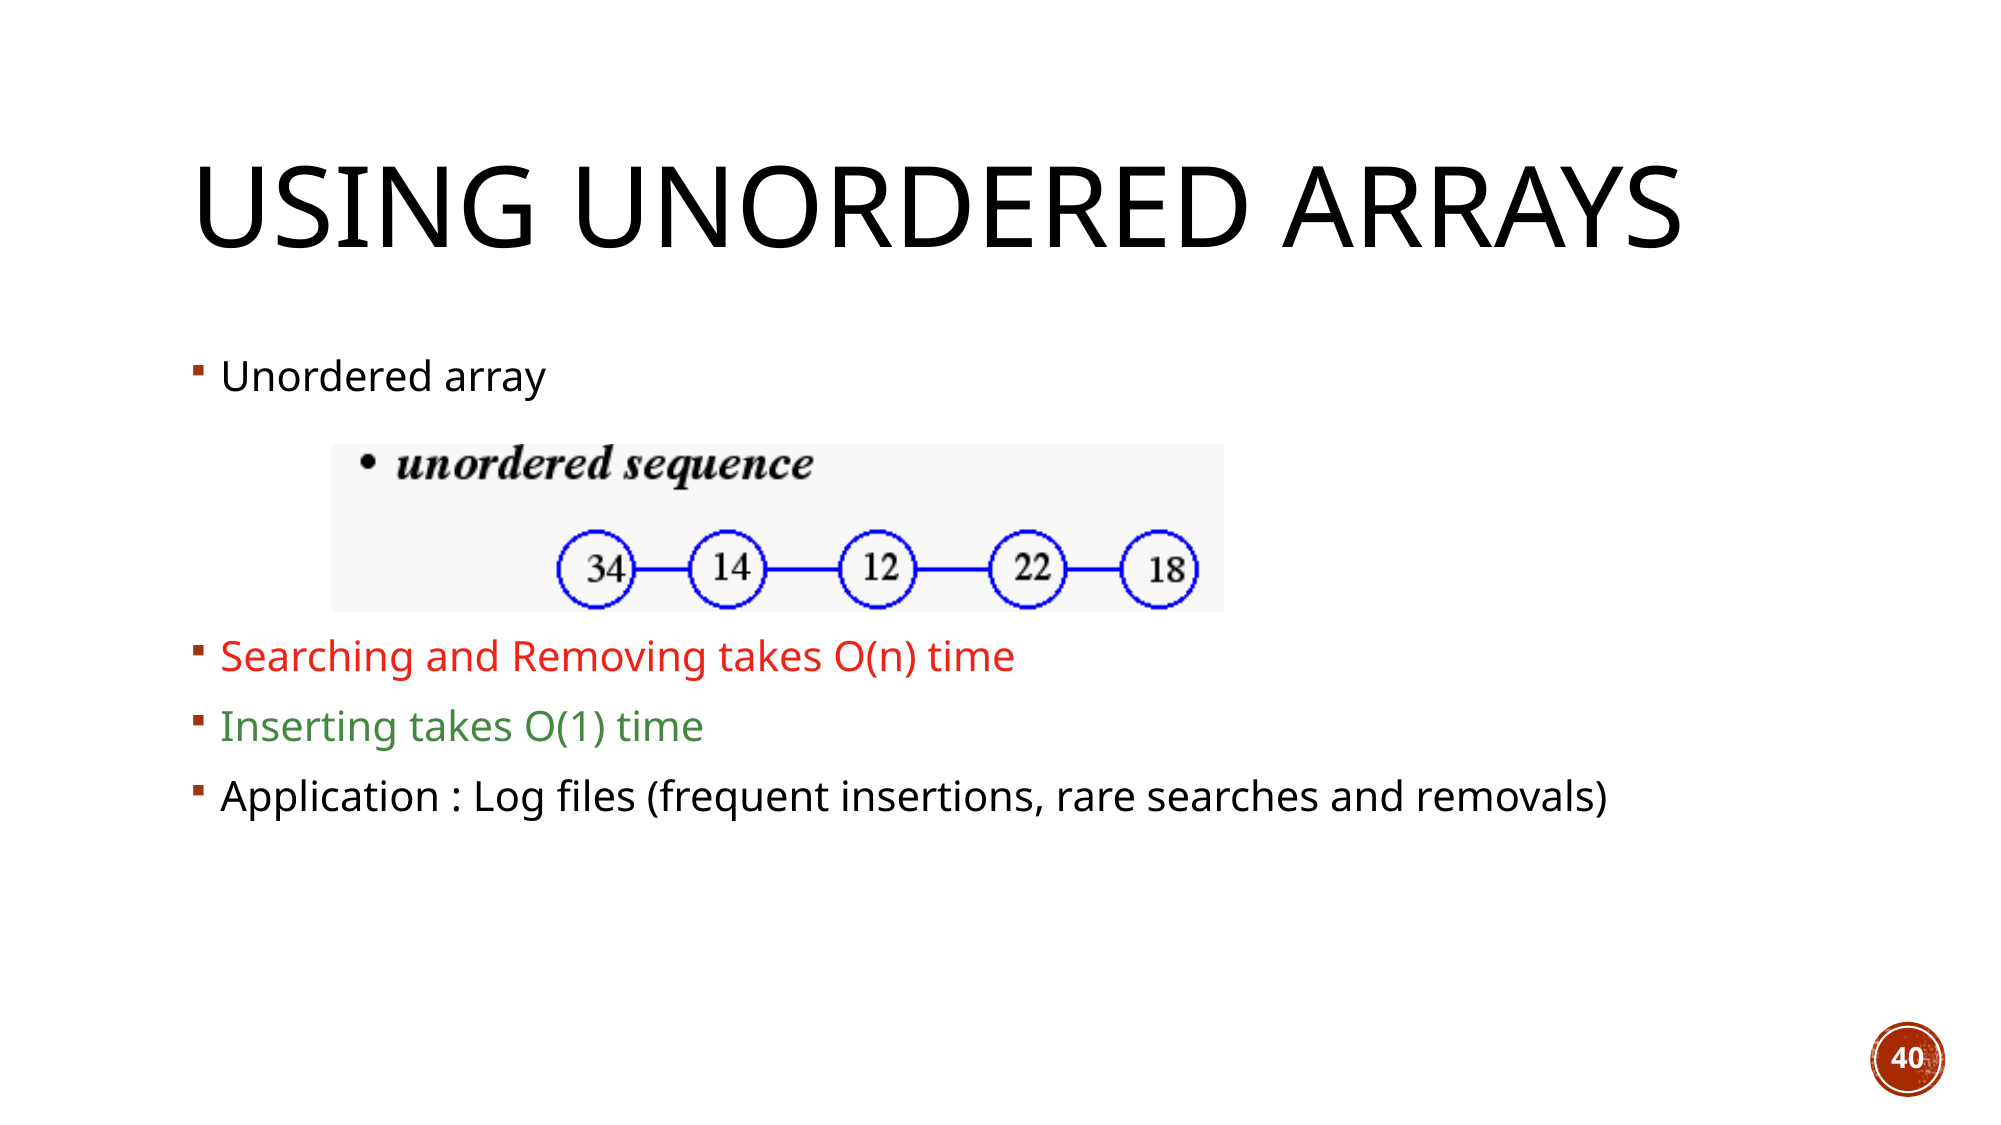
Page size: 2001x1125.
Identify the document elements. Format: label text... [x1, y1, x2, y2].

list Unordered array Searching and Removing takes O(n) time Inserting takes O(1) time Application : Log files (frequent insertions, rare searches and removals) [175, 348, 1826, 1013]
slide_number 40 [1855, 1028, 1961, 1089]
picture [330, 444, 1225, 612]
title Using Unordered Arrays [175, 79, 1826, 344]
